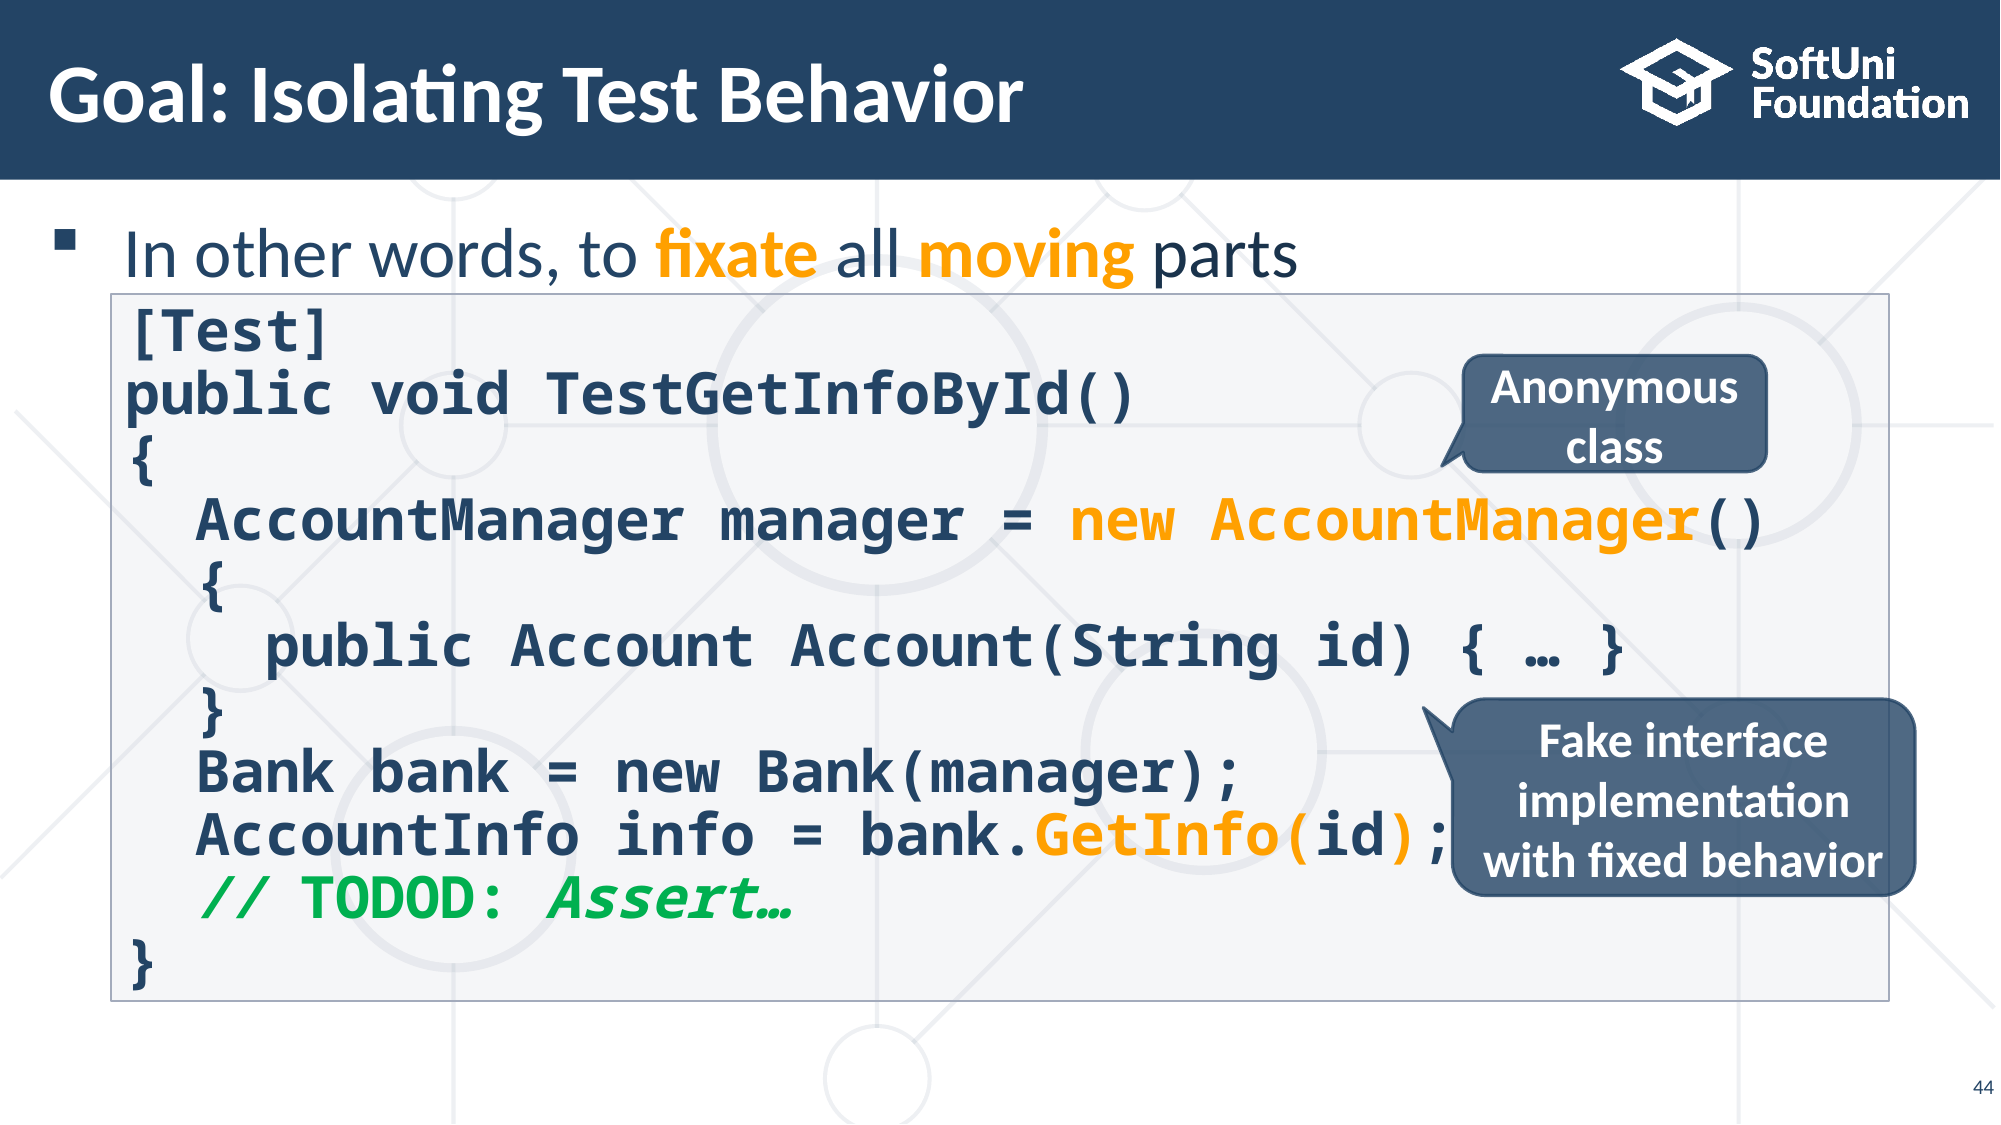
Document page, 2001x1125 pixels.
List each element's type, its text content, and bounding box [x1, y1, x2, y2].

title Goal: Isolating Test Behavior [31, 16, 1591, 162]
text_box Fake interface implementation with fixed behavior [1421, 696, 1918, 898]
list In other words, to fixate all moving parts [31, 196, 1970, 1050]
text_box Anonymous class [1439, 353, 1769, 474]
slide_number 44 [1929, 1070, 2000, 1103]
text_box [Test] public void TestGetInfoById() { AccountManager manager = new AccountManager() { public Account Account(String id) { … } } Bank bank = new Bank(manager); AccountInfo info = bank.GetInfo(id); // TODOD: Assert… } [110, 294, 1889, 1002]
picture [1619, 38, 1968, 126]
